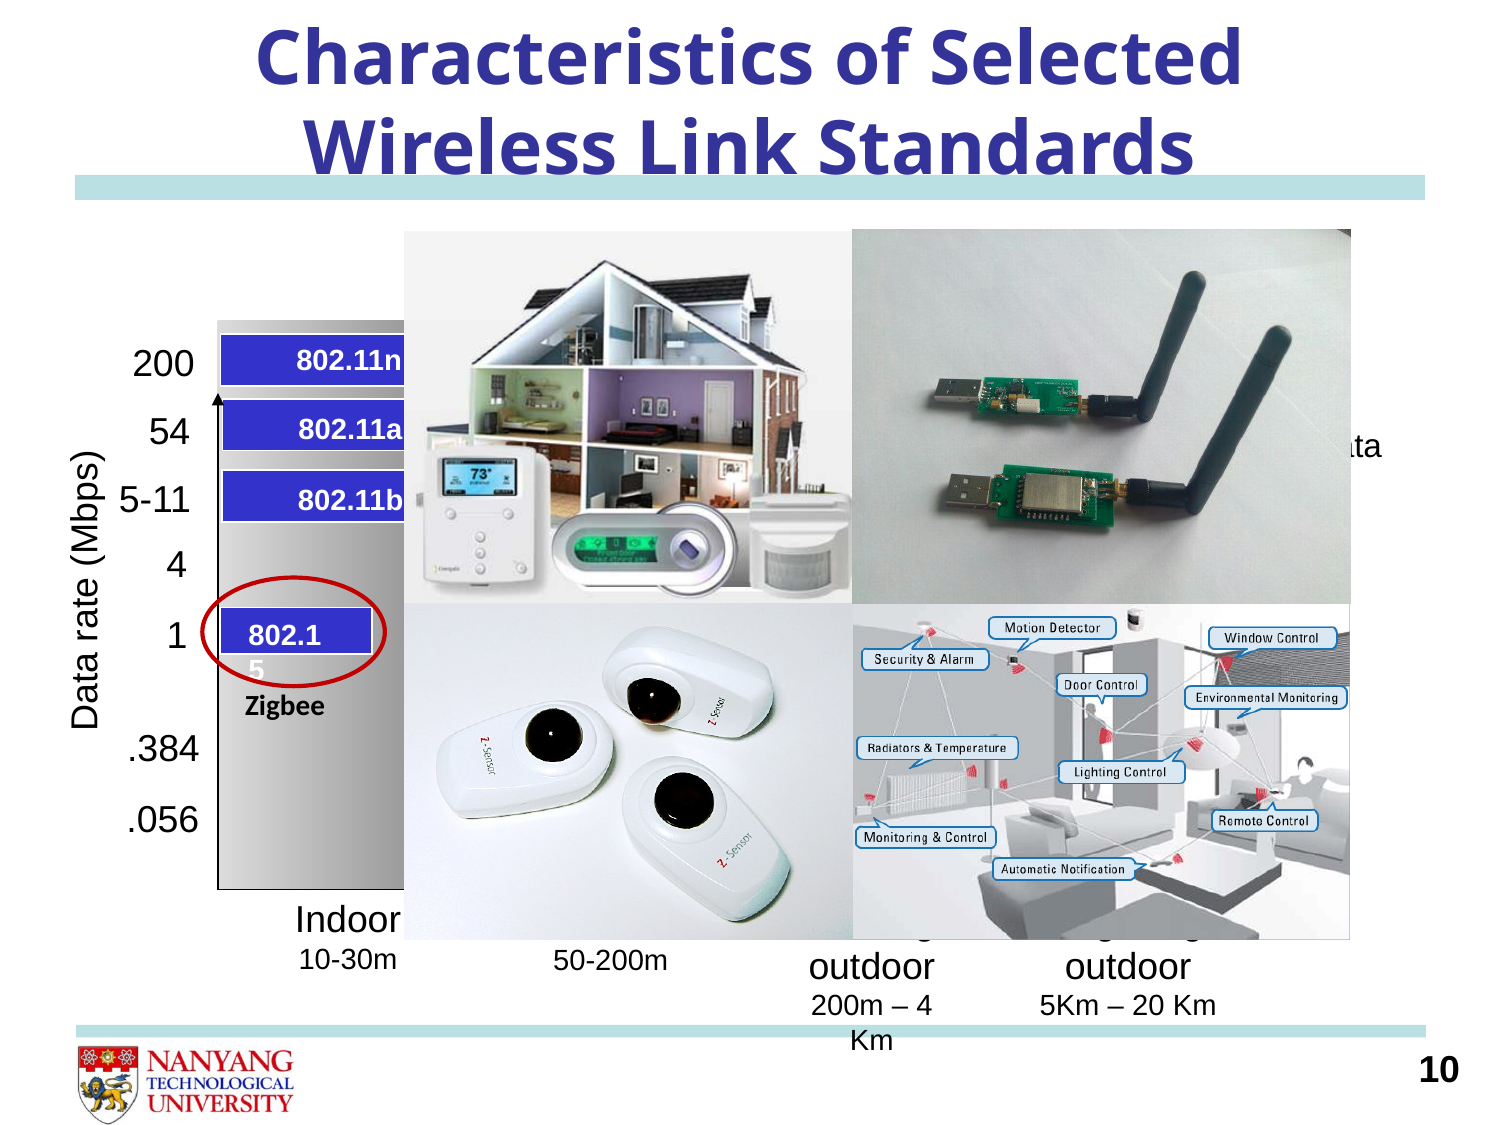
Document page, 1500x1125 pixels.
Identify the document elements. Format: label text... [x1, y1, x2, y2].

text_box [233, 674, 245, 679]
text_box [220, 334, 399, 386]
text_box data [1357, 416, 1398, 472]
text_box [202, 606, 213, 658]
text_box [223, 470, 399, 522]
text_box Zigbee [230, 679, 358, 729]
text_box [223, 522, 399, 888]
text_box 802.11b [282, 474, 399, 525]
text_box 200 [117, 331, 210, 392]
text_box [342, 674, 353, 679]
text_box Outdoor 50-200m [527, 949, 694, 984]
text_box 802.11a,g [283, 403, 399, 453]
text_box Long-range outdoor 5Km – 20 Km [1017, 949, 1239, 1030]
text_box .384 [111, 716, 213, 777]
text_box 1 [151, 603, 203, 664]
text_box 4 [151, 532, 203, 593]
slide_number 10 [1374, 1037, 1475, 1100]
text_box Mid-range outdoor 200m – 4 Km [770, 948, 974, 1065]
text_box Indoor 10-30m [279, 898, 417, 983]
text_box [223, 451, 399, 470]
text_box [217, 320, 399, 398]
picture [403, 229, 1352, 940]
text_box Data rate (Mbps) [52, 434, 113, 747]
text_box 5-11 [113, 467, 208, 528]
text_box [222, 398, 399, 451]
picture [75, 1045, 296, 1125]
text_box 802.11n [281, 334, 399, 384]
title Characteristics of Selected Wireless Link Standards [75, 24, 1425, 175]
text_box [223, 577, 385, 679]
text_box 54 [133, 399, 206, 460]
text_box .056 [111, 787, 213, 848]
